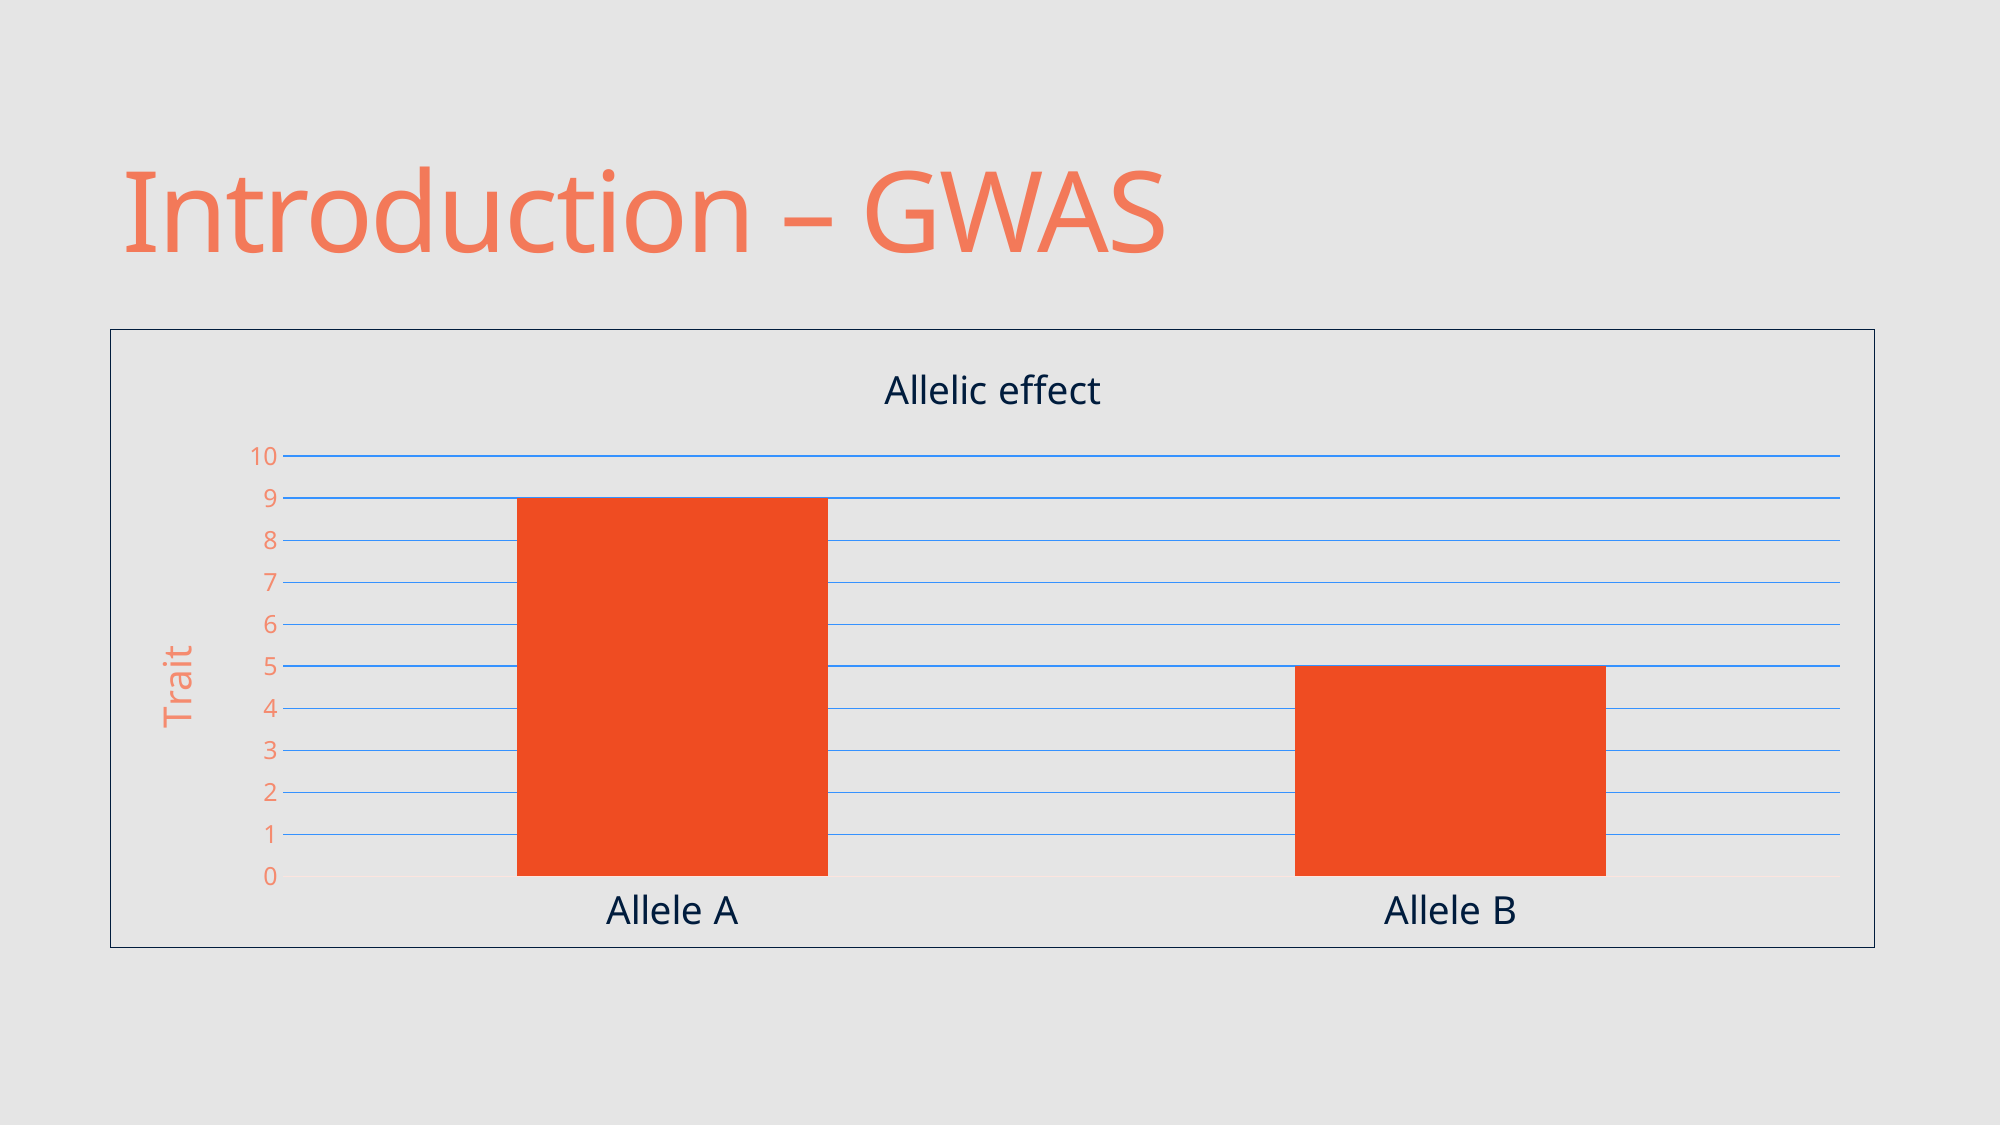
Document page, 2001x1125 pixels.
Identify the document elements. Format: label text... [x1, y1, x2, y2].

chart [110, 329, 1876, 949]
title Introduction – GWAS [107, 81, 1875, 354]
